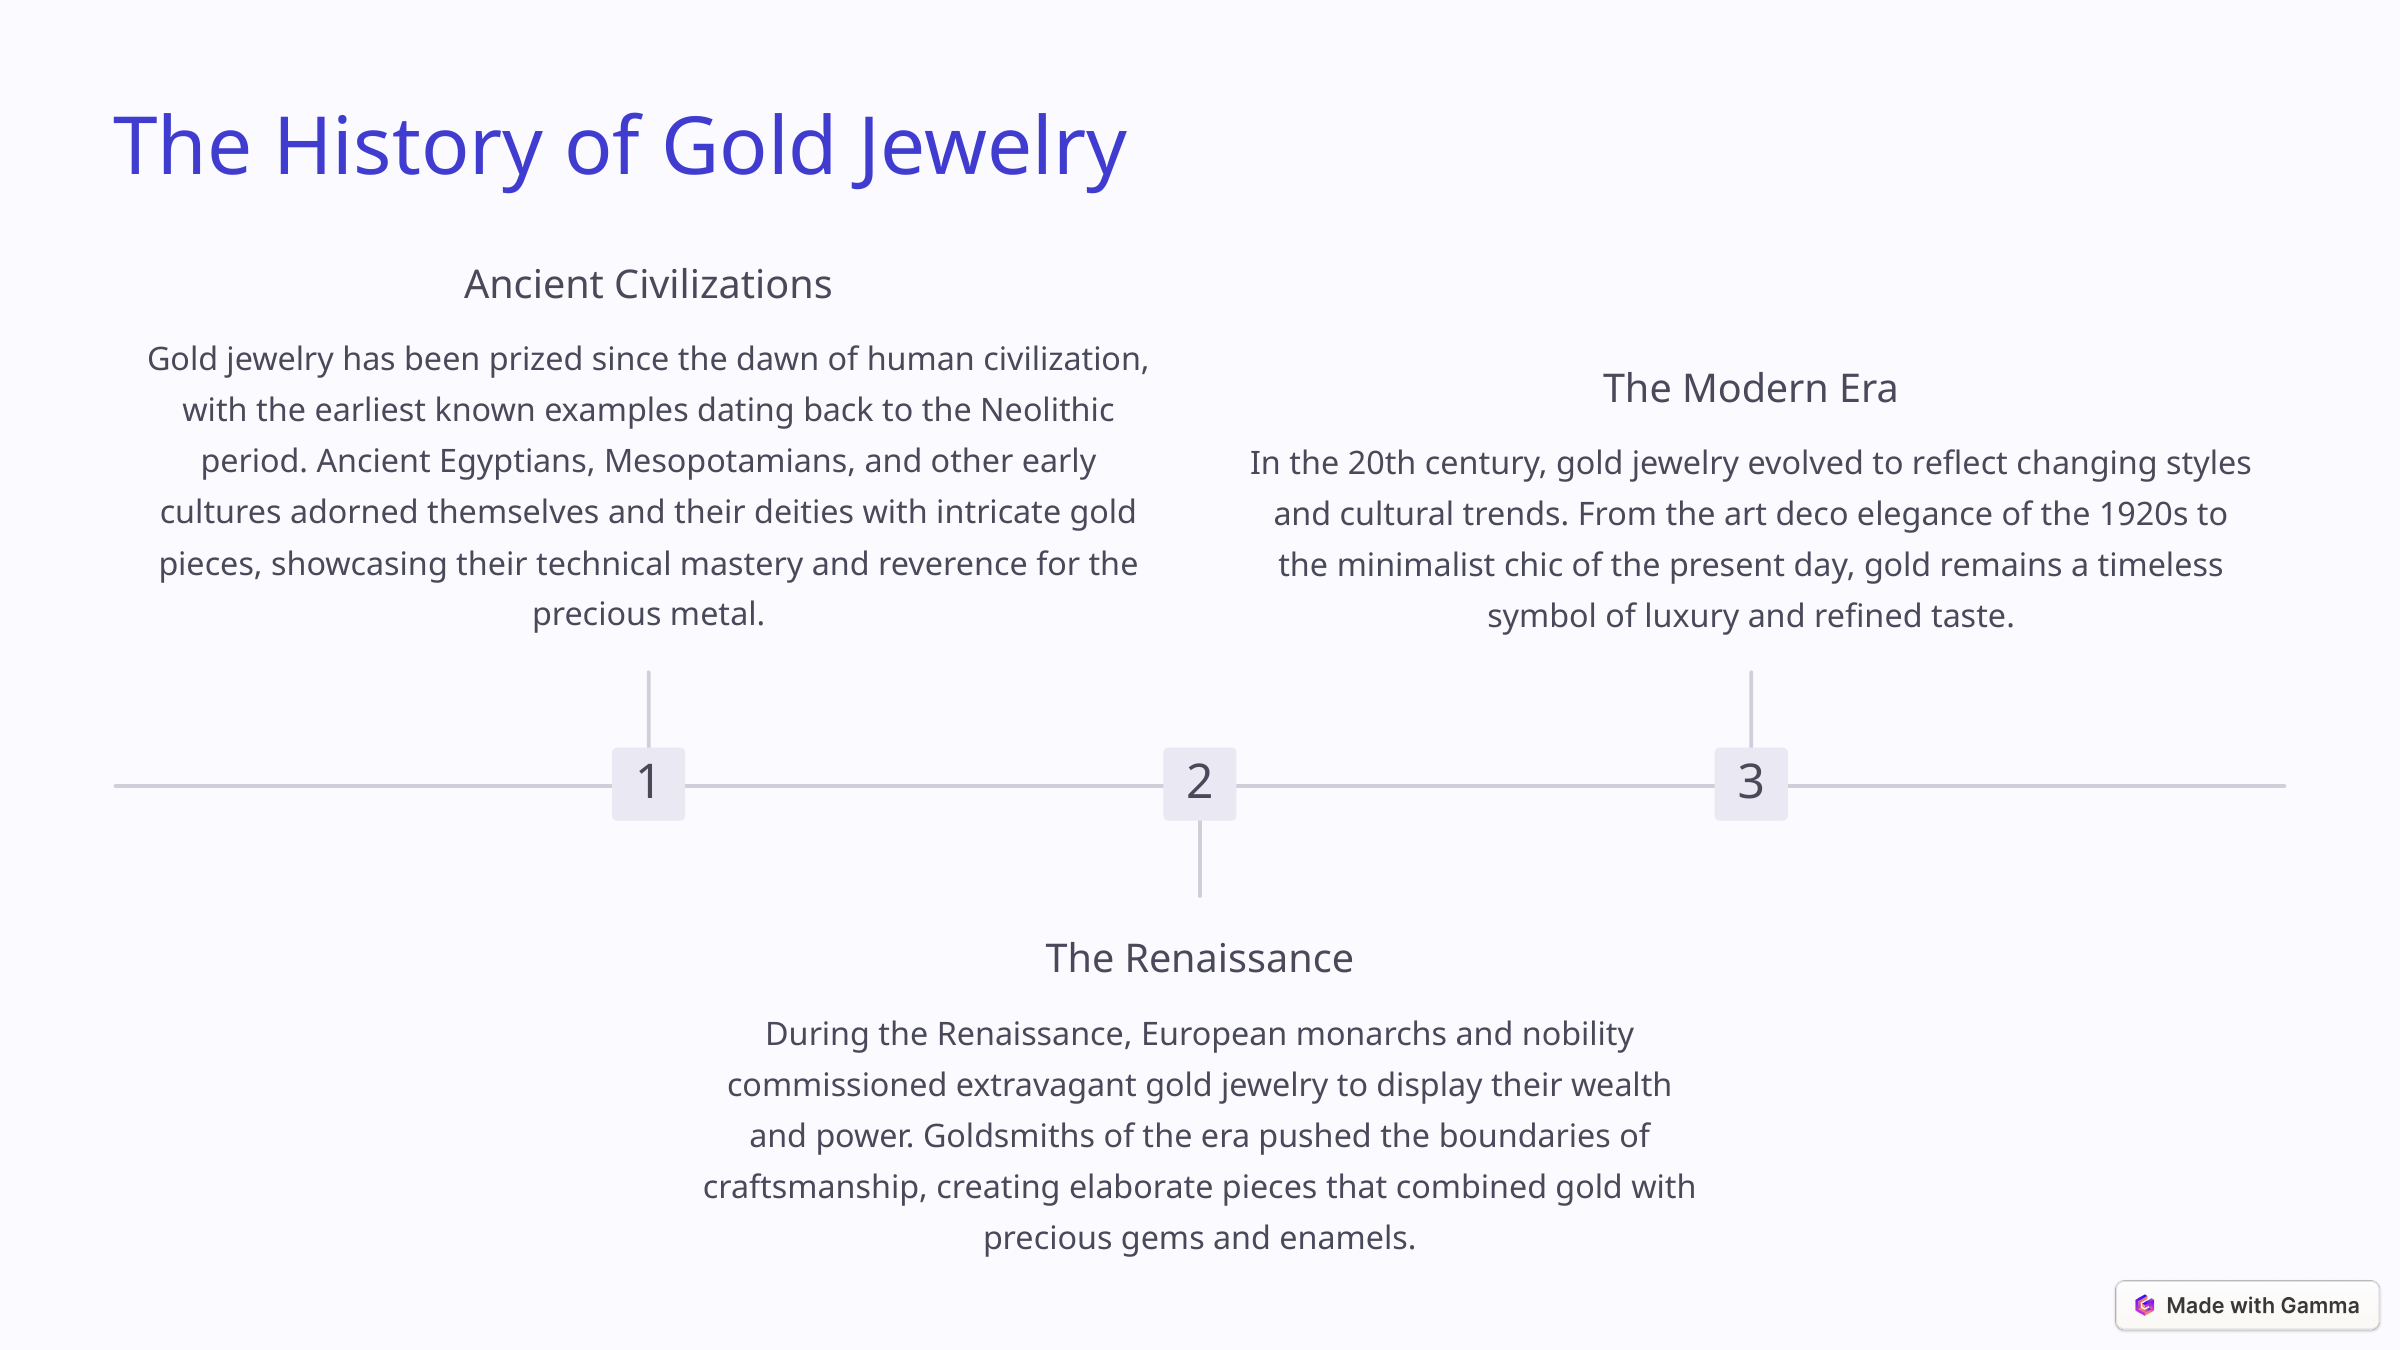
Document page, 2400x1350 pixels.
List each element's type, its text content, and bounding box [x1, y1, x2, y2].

text_box In the 20th century, gold jewelry evolved to reflect changing styles and cultural trends. From the art deco elegance of the 1920s to the minimalist chic of the present day, gold remains a timeless symbol of luxury and refined taste. [1248, 430, 2254, 638]
text_box [1237, 784, 1714, 788]
text_box Gold jewelry has been prized since the dawn of human civilization, with the earliest known examples dating back to the Neolithic period. Ancient Egyptians, Mesopotamians, and other early cultures adorned themselves and their deities with intricate gold pieces, showcasing their technical mastery and reverence for the precious metal. [146, 326, 1152, 638]
text_box [686, 784, 1163, 788]
text_box During the Renaissance, European monarchs and nobility commissioned extravagant gold jewelry to display their wealth and power. Goldsmiths of the era pushed the boundaries of craftsmanship, creating elaborate pieces that combined gold with precious gems and enamels. [697, 1000, 1703, 1261]
text_box Ancient Civilizations [432, 256, 865, 307]
text_box 3 [1736, 759, 1767, 809]
text_box [1163, 747, 1237, 821]
text_box [113, 784, 612, 788]
picture [2106, 1271, 2389, 1339]
text_box [1714, 747, 1788, 821]
text_box 1 [637, 759, 660, 809]
text_box [1788, 784, 2287, 788]
text_box [612, 747, 686, 821]
text_box [1198, 821, 1202, 898]
text_box The Modern Era [1548, 360, 1955, 411]
text_box 2 [1184, 759, 1215, 809]
text_box [1749, 670, 1754, 747]
text_box The Renaissance [996, 930, 1403, 982]
text_box The History of Gold Jewelry [113, 89, 1285, 192]
text_box [646, 670, 651, 747]
